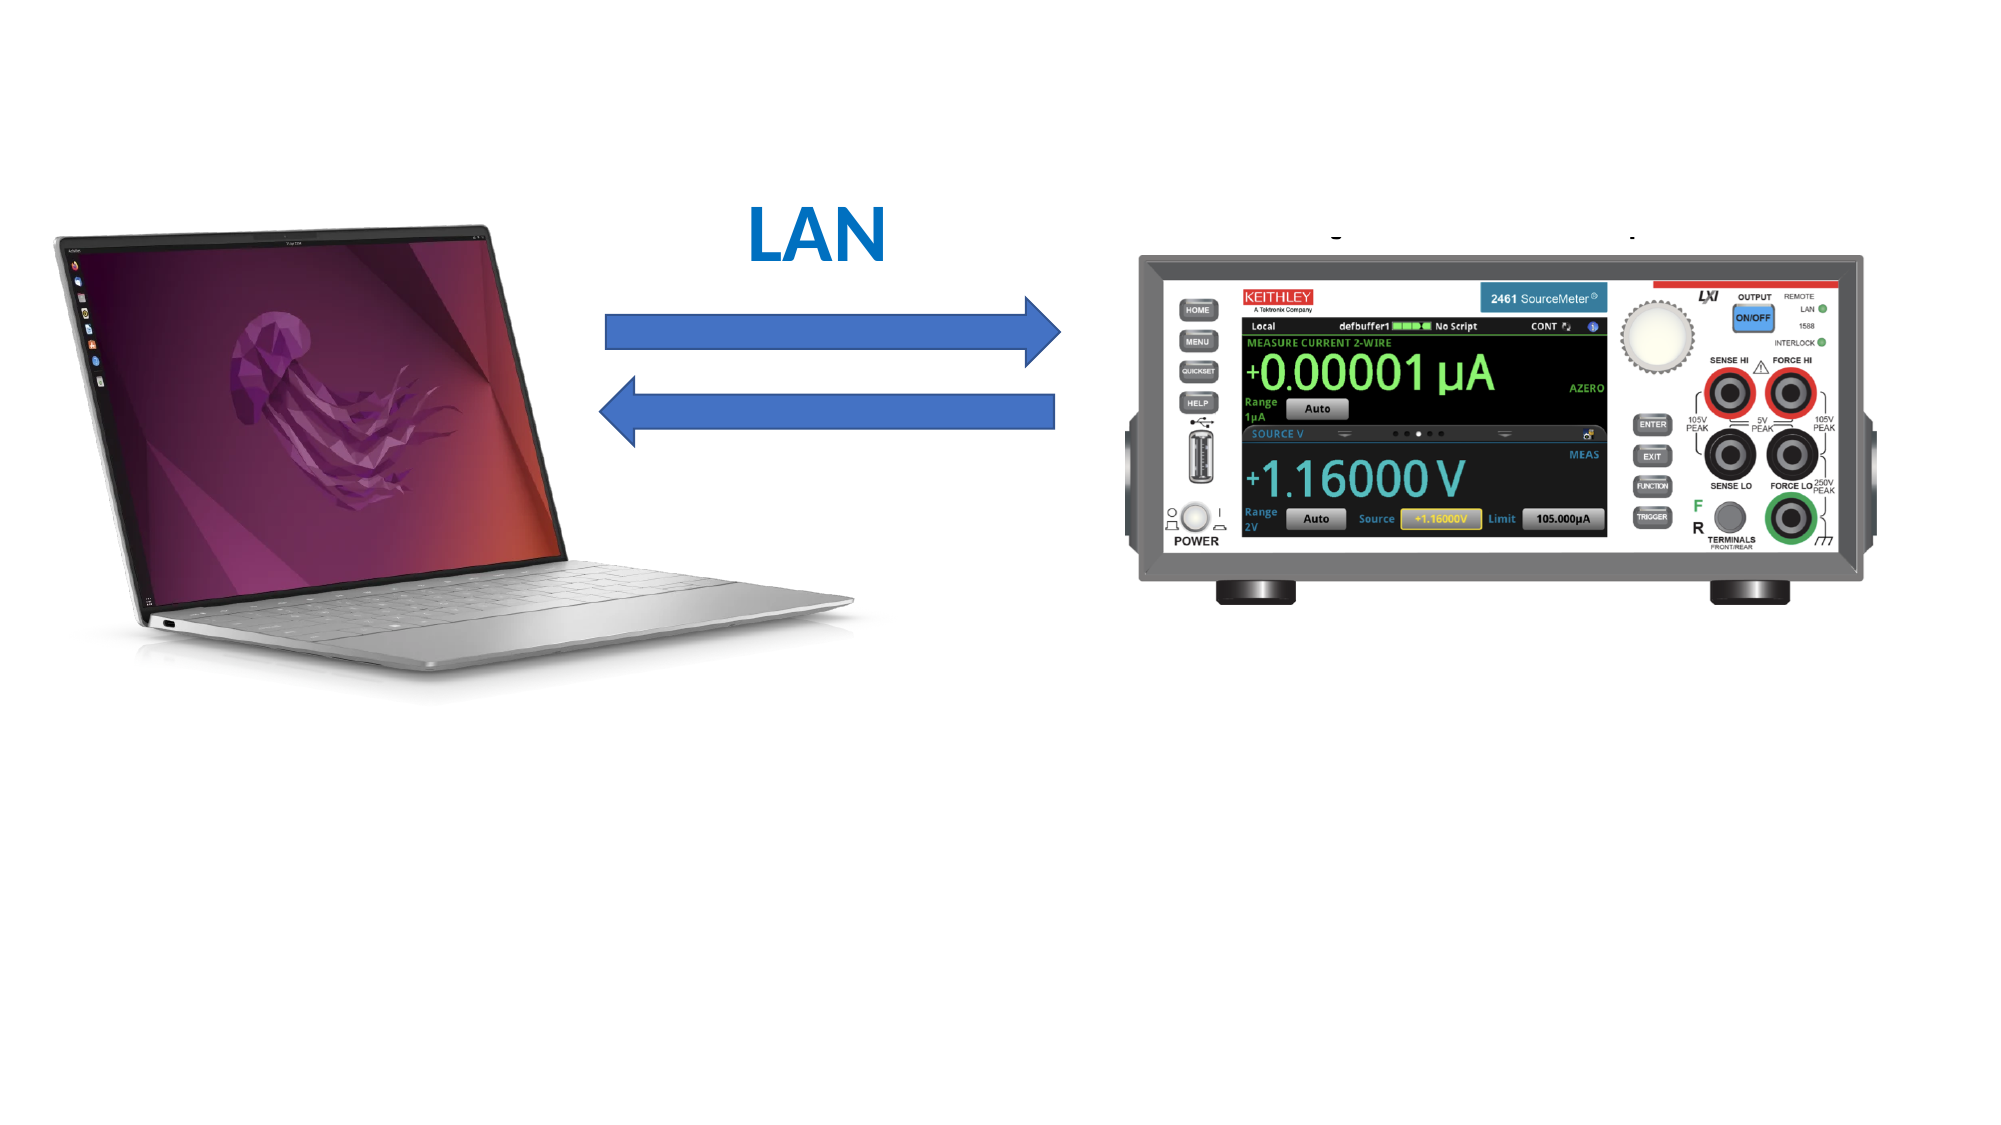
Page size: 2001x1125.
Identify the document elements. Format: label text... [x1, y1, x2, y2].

text_box LAN [732, 170, 933, 286]
picture [1101, 237, 1894, 632]
text_box [898, 295, 1062, 369]
picture [23, 203, 898, 711]
text_box [898, 393, 1056, 430]
